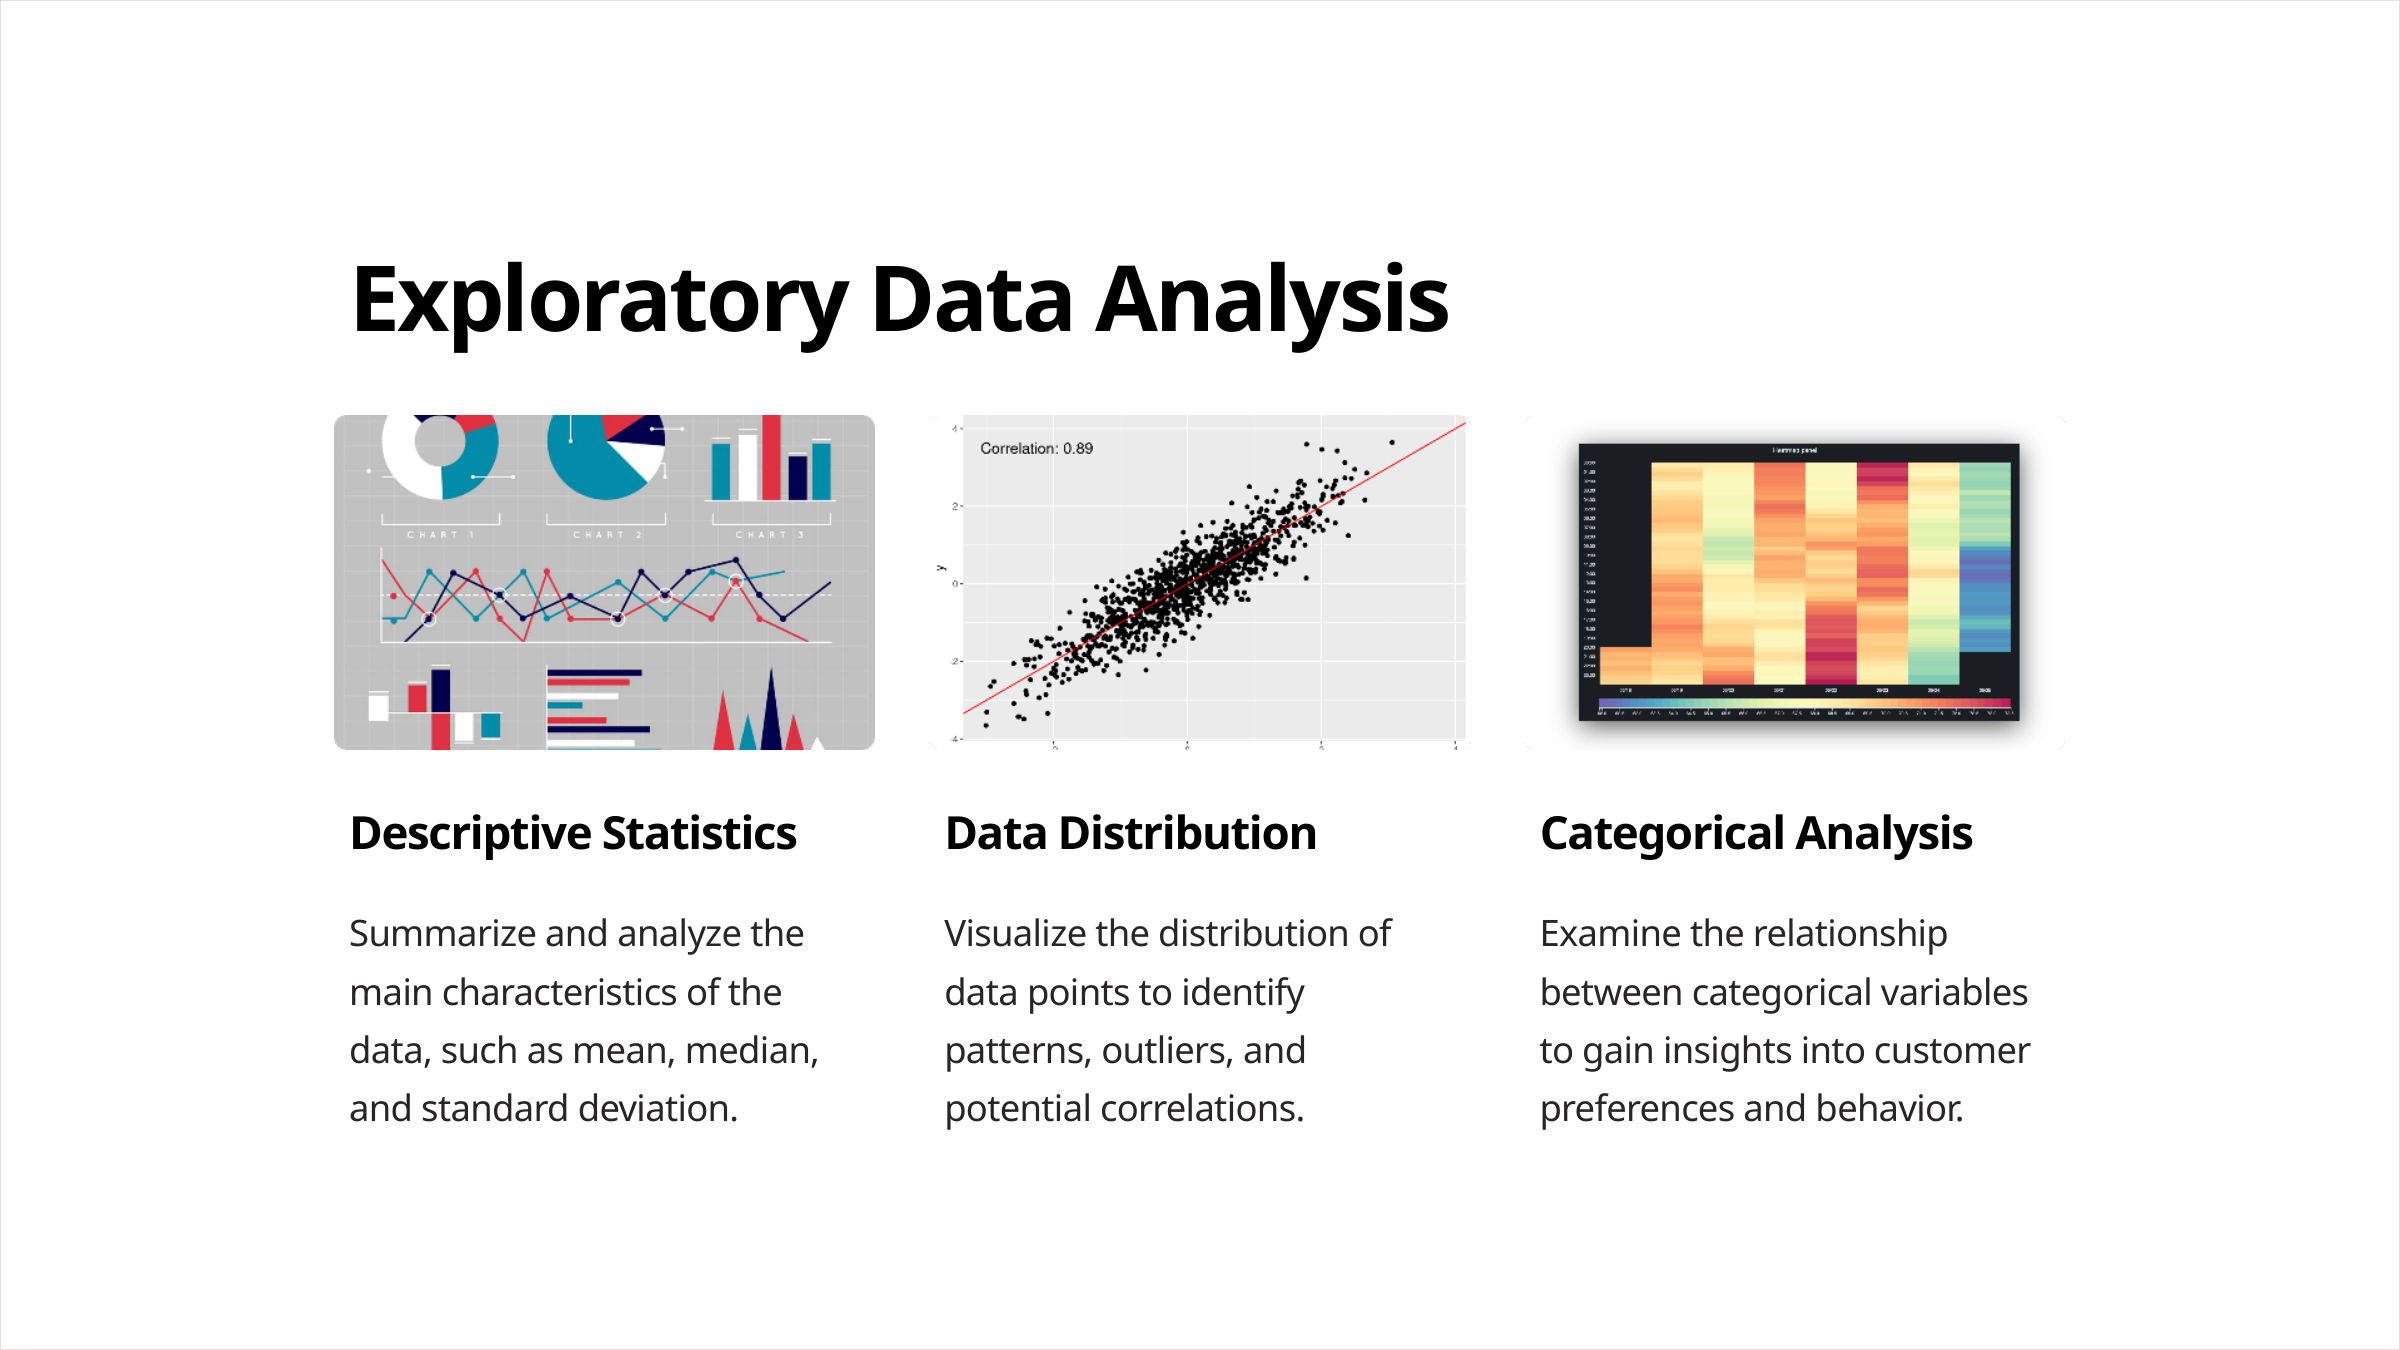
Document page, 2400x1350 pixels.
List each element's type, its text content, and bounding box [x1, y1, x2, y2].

text_box Exploratory Data Analysis [334, 228, 1424, 343]
text_box Examine the relationship between categorical variables to gain insights into customer preferences and behavior. [1524, 888, 2066, 1122]
text_box [0, 0, 2400, 1350]
text_box Data Distribution [929, 794, 1295, 852]
picture [334, 415, 875, 750]
text_box Categorical Analysis [1524, 794, 1958, 852]
picture [929, 415, 1471, 750]
text_box Descriptive Statistics [334, 794, 778, 852]
text_box Visualize the distribution of data points to identify patterns, outliers, and potential correlations. [929, 888, 1471, 1122]
text_box Summarize and analyze the main characteristics of the data, such as mean, median, and standard deviation. [334, 888, 875, 1122]
picture [1524, 415, 2066, 750]
